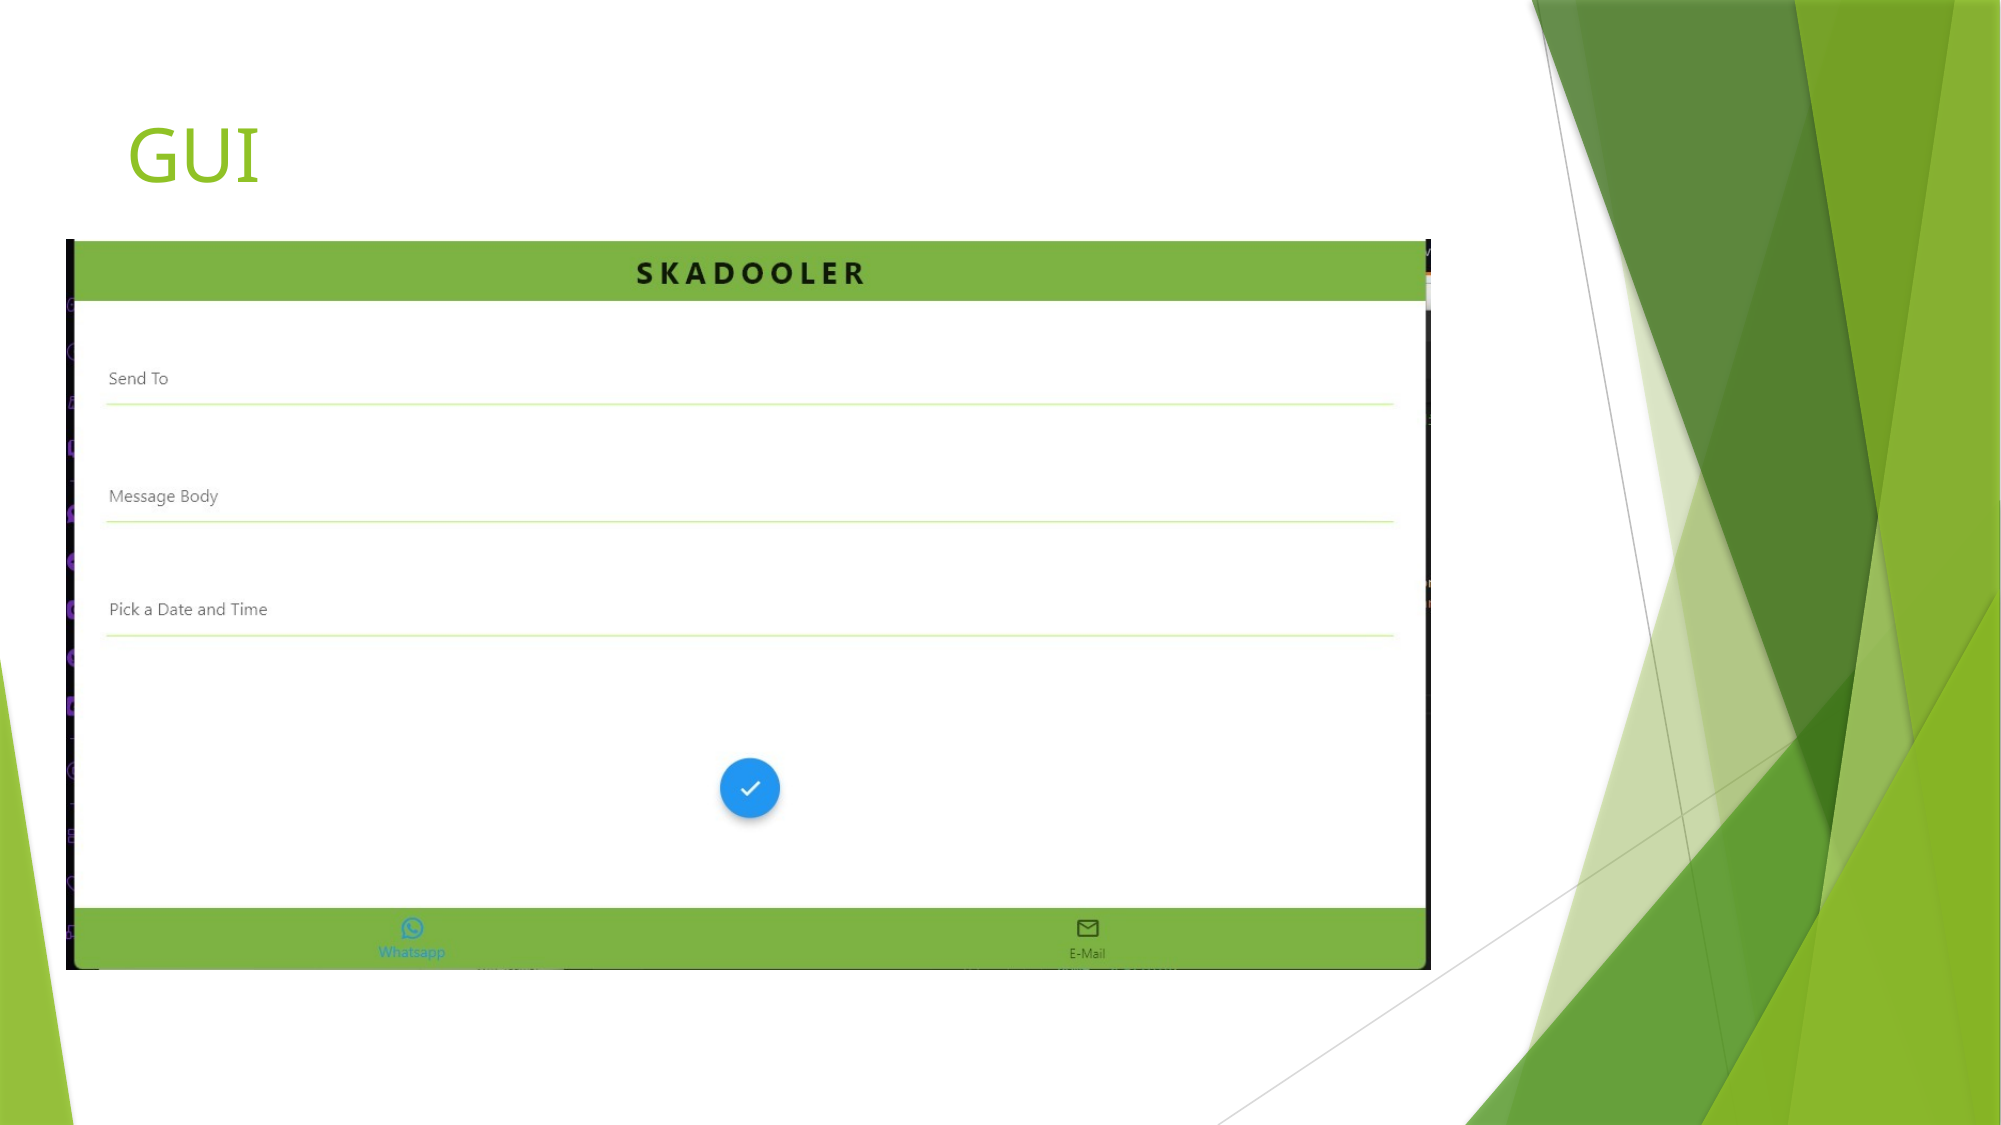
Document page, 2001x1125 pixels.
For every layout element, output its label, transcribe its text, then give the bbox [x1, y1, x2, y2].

title GUI [111, 99, 1522, 317]
picture [66, 238, 1432, 971]
